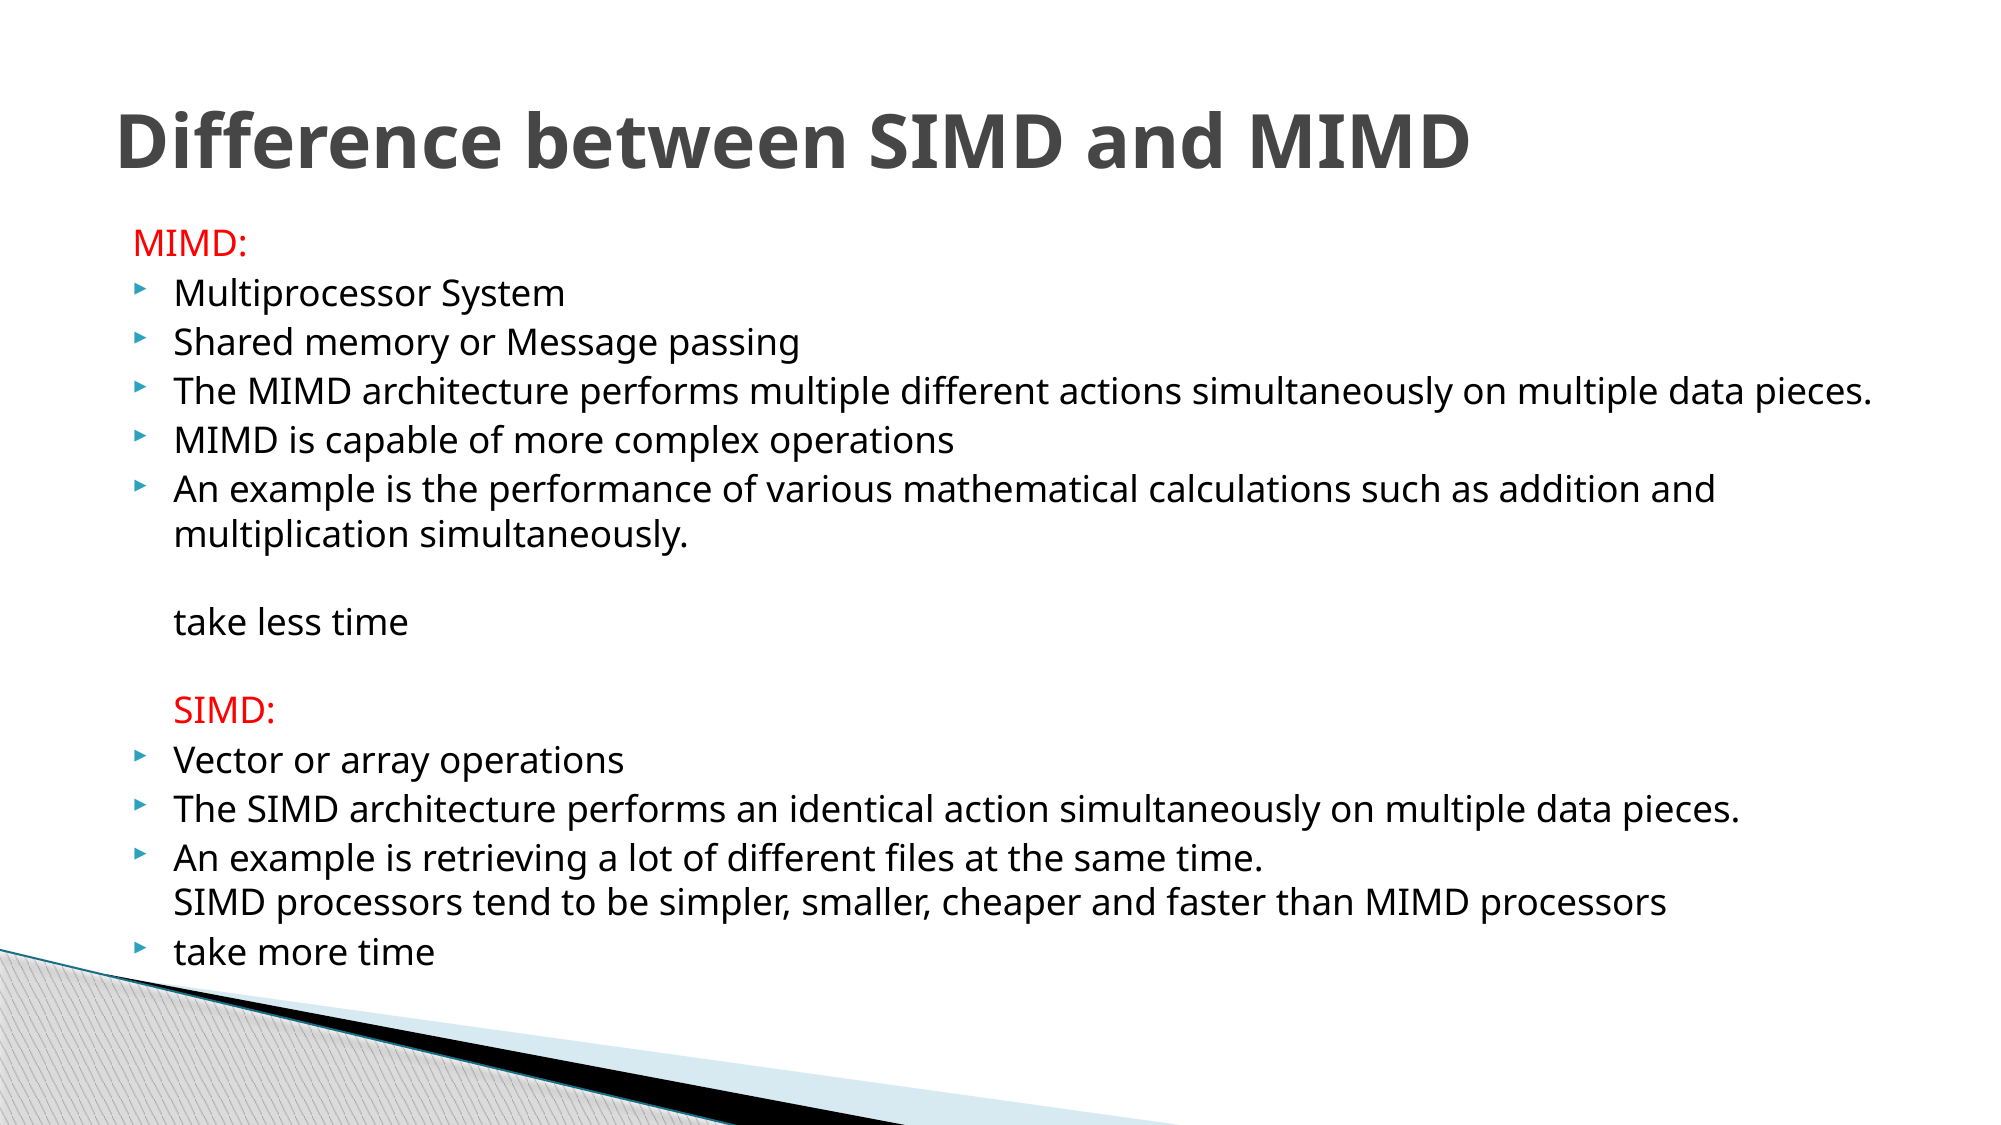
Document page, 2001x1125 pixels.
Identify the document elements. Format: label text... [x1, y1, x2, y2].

list MIMD: Multiprocessor System Shared memory or Message passing The MIMD architecture performs multiple different actions simultaneously on multiple data pieces. MIMD is capable of more complex operations An example is the performance of various mathematical calculations such as addition and multiplication simultaneously. take less time SIMD: Vector or array operations The SIMD architecture performs an identical action simultaneously on multiple data pieces. An example is retrieving a lot of different files at the same time. SIMD processors tend to be simpler, smaller, cheaper and faster than MIMD processors take more time [99, 212, 1925, 1095]
title Difference between SIMD and MIMD [99, 45, 1900, 233]
